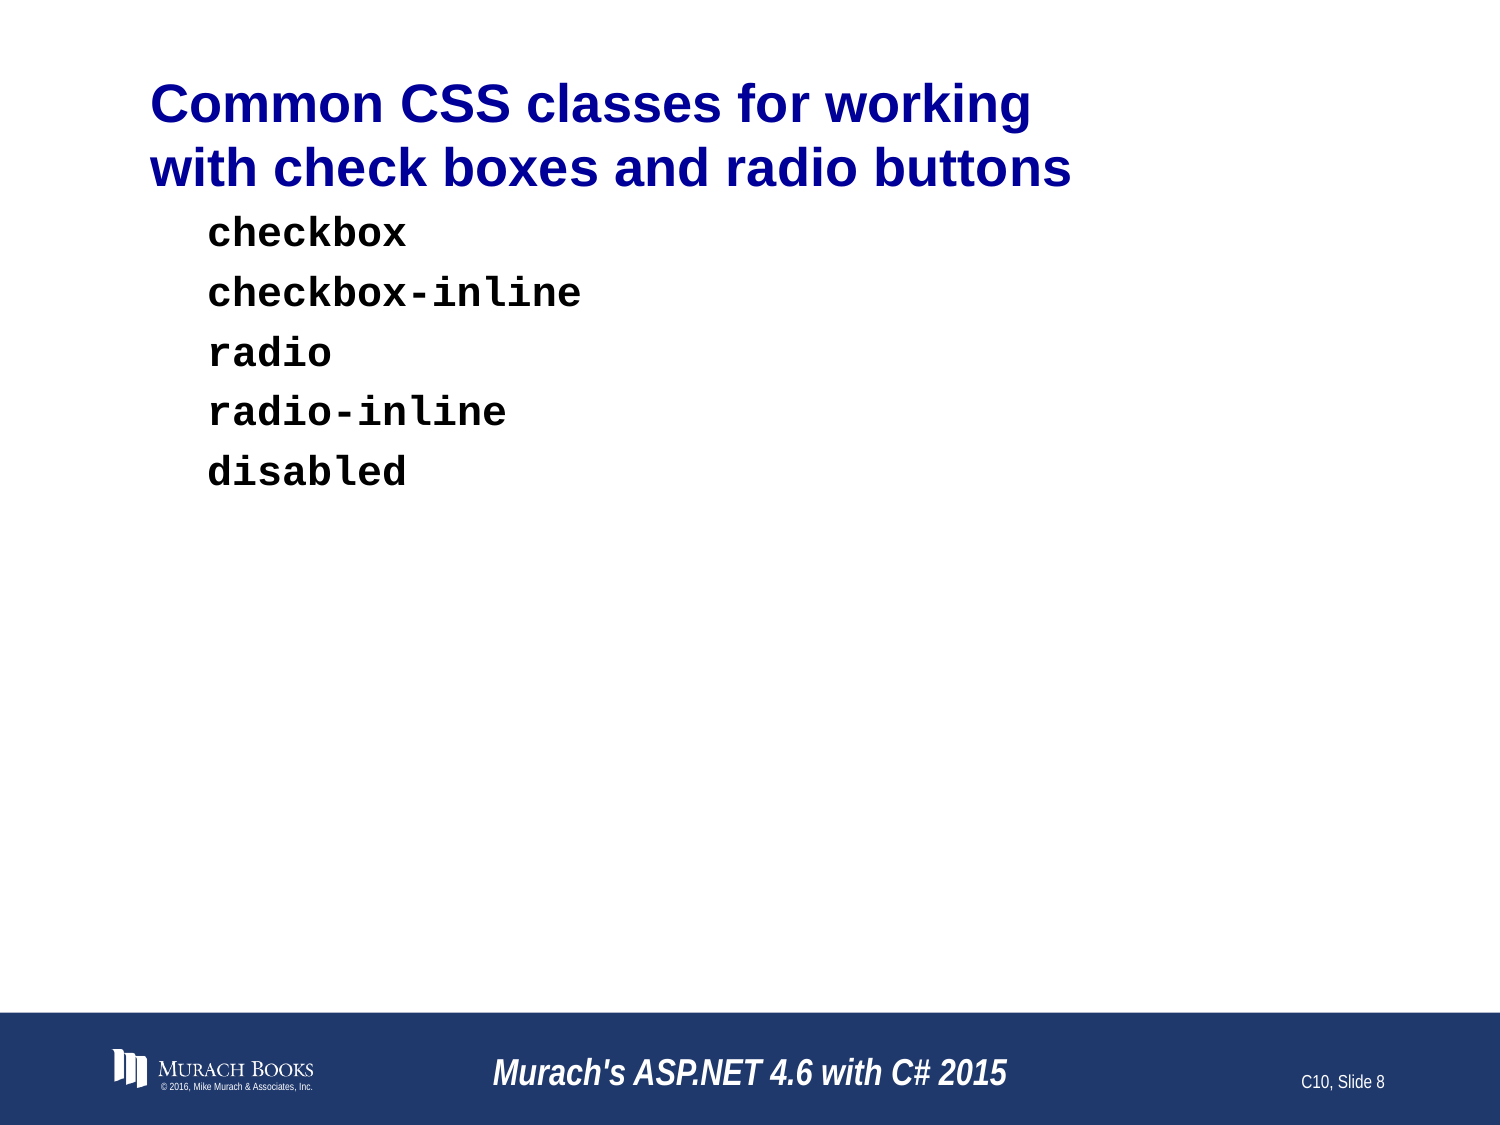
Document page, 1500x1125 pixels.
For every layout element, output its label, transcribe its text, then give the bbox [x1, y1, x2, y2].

slide_number Murach's ASP.NET 4.6 with C# 2015 [463, 1025, 1050, 1100]
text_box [149, 212, 1348, 515]
slide_number C10, Slide 8 [1087, 1025, 1400, 1100]
footer © 2016, Mike Murach & Associates, Inc. [12, 1025, 463, 1100]
title Common CSS classes for working with check boxes and radio buttons [150, 67, 1350, 199]
